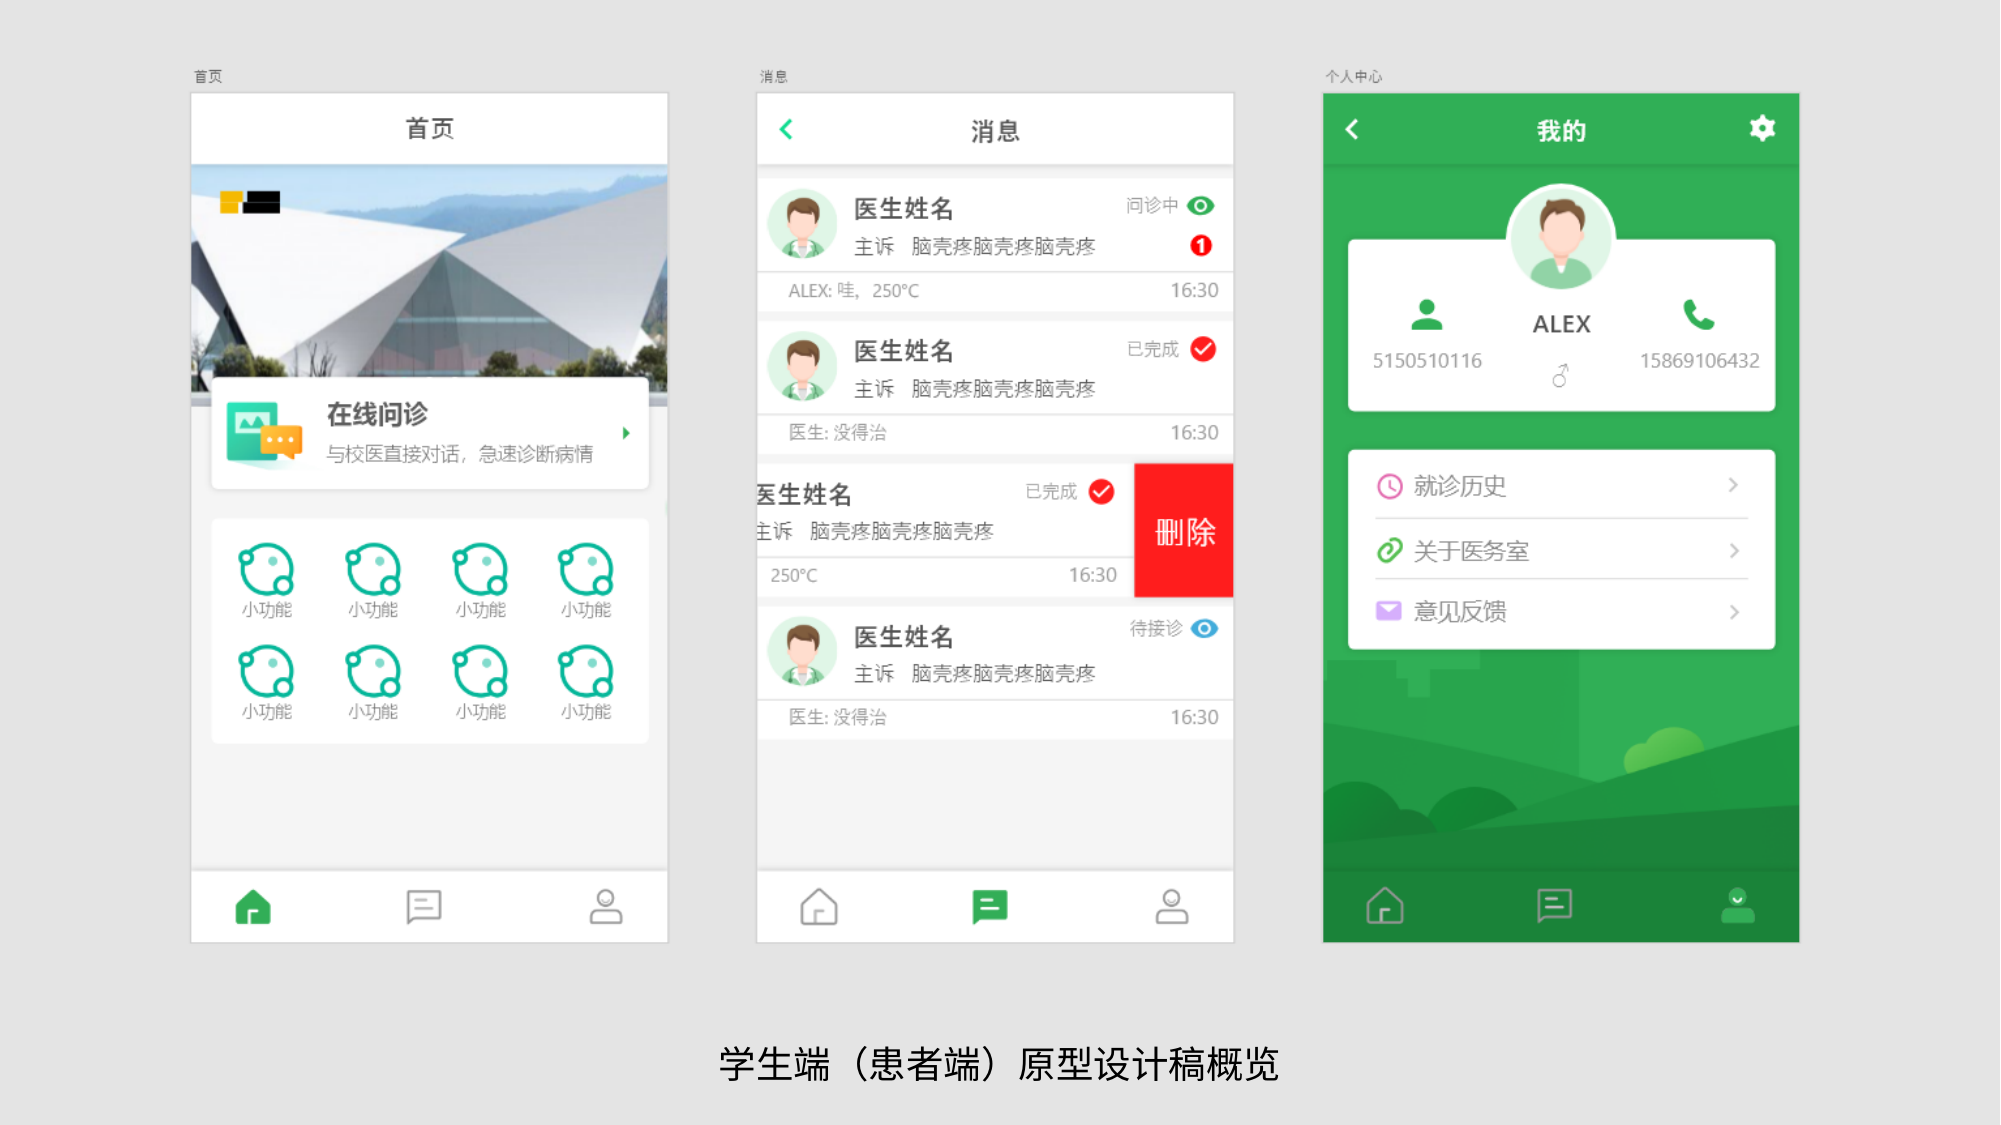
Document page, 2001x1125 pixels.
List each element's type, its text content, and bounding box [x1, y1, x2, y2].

picture [138, 40, 1862, 962]
text_box 学生端（患者端）原型设计稿概览 [525, 1033, 1475, 1094]
